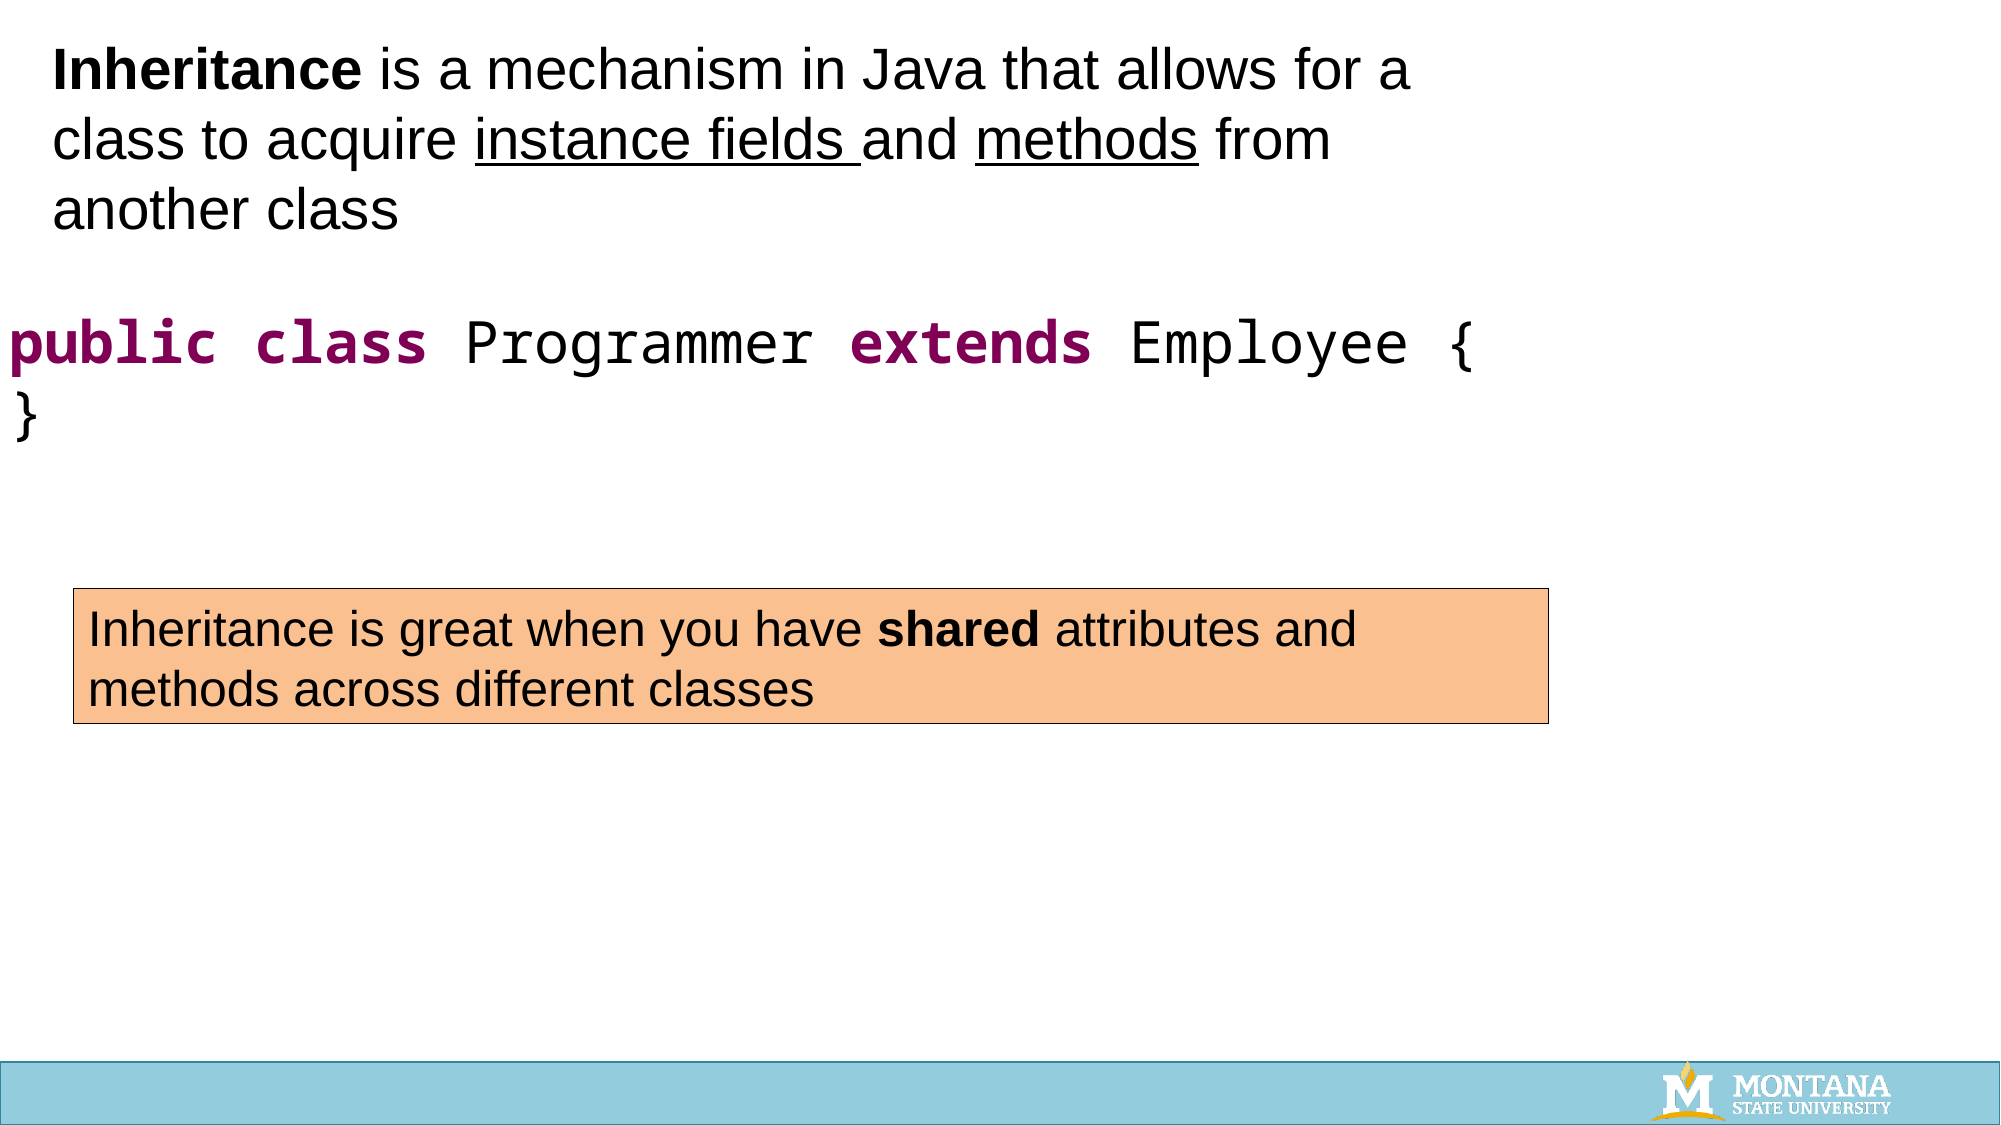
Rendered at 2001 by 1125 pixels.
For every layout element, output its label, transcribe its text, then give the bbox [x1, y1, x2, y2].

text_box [0, 1060, 1647, 1125]
text_box Inheritance is a mechanism in Java that allows for a class to acquire instance fields and methods from another class [37, 23, 1550, 249]
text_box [1892, 1060, 2000, 1125]
picture [1649, 1060, 1892, 1122]
text_box public class Programmer extends Employee { } [0, 297, 1495, 523]
text_box Inheritance is great when you have shared attributes and methods across different classes [73, 588, 1549, 724]
